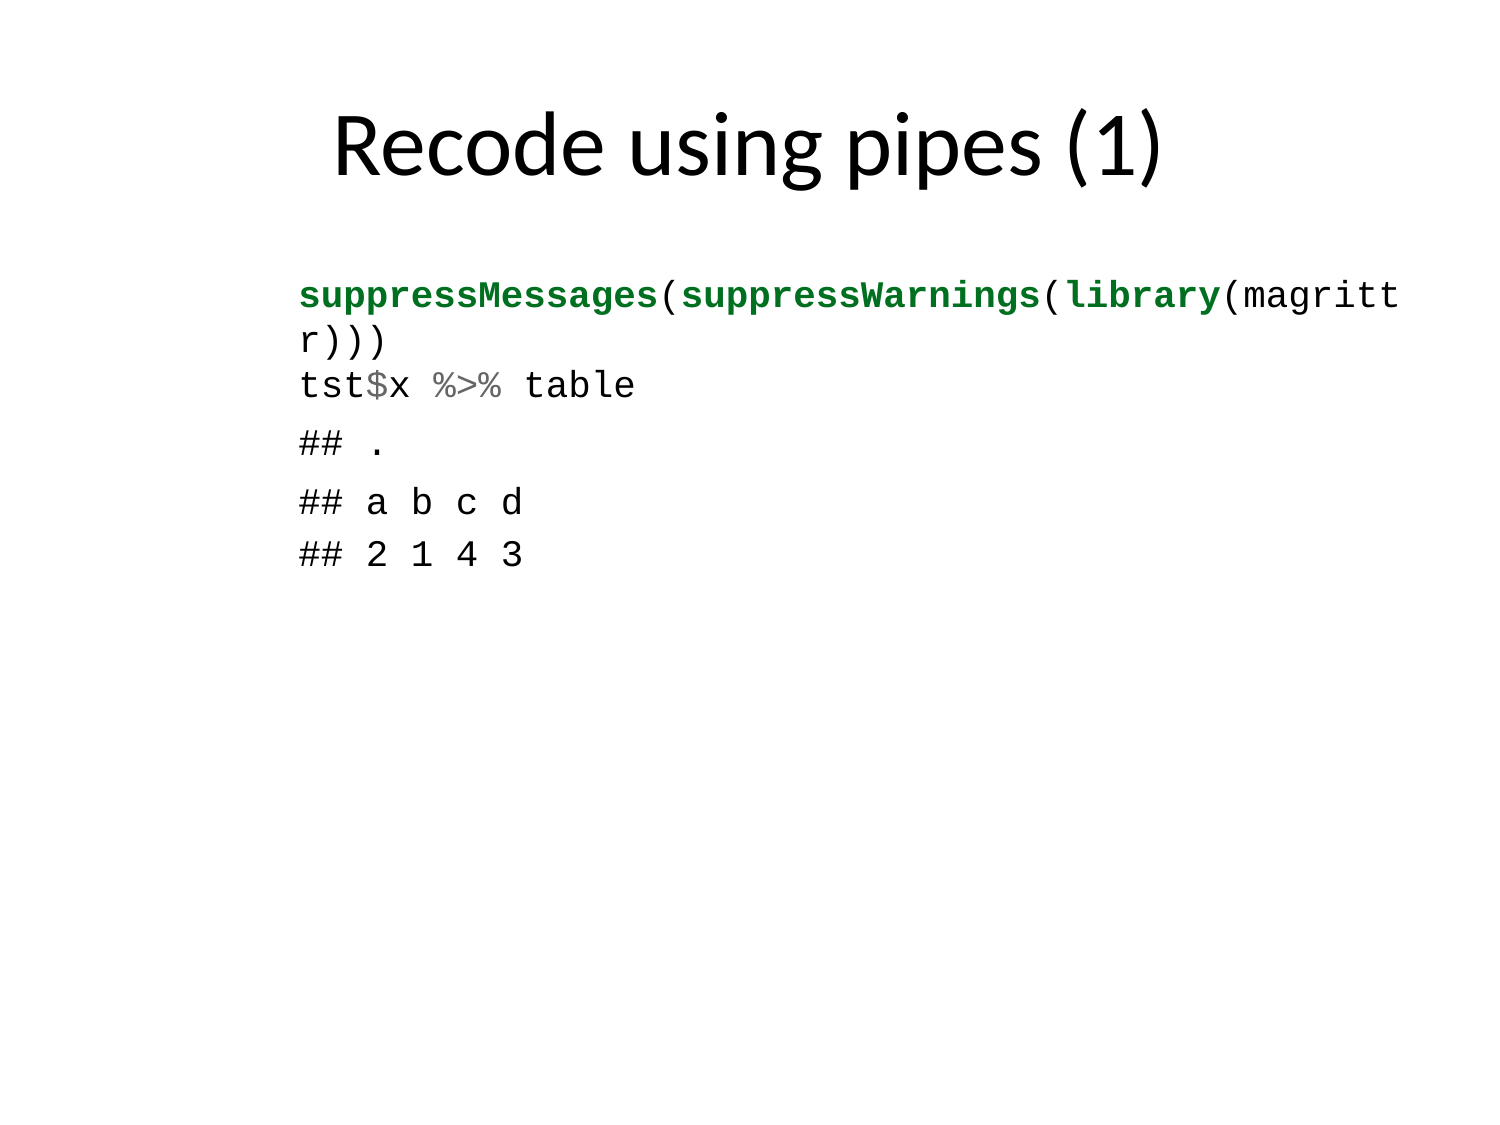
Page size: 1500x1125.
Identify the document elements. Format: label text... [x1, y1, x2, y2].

list suppressMessages(suppressWarnings(library(magrittr))) tst$x %>% table ## . ## a b c d ## 2 1 4 3 [75, 262, 1425, 1005]
title Recode using pipes (1) [75, 45, 1425, 233]
